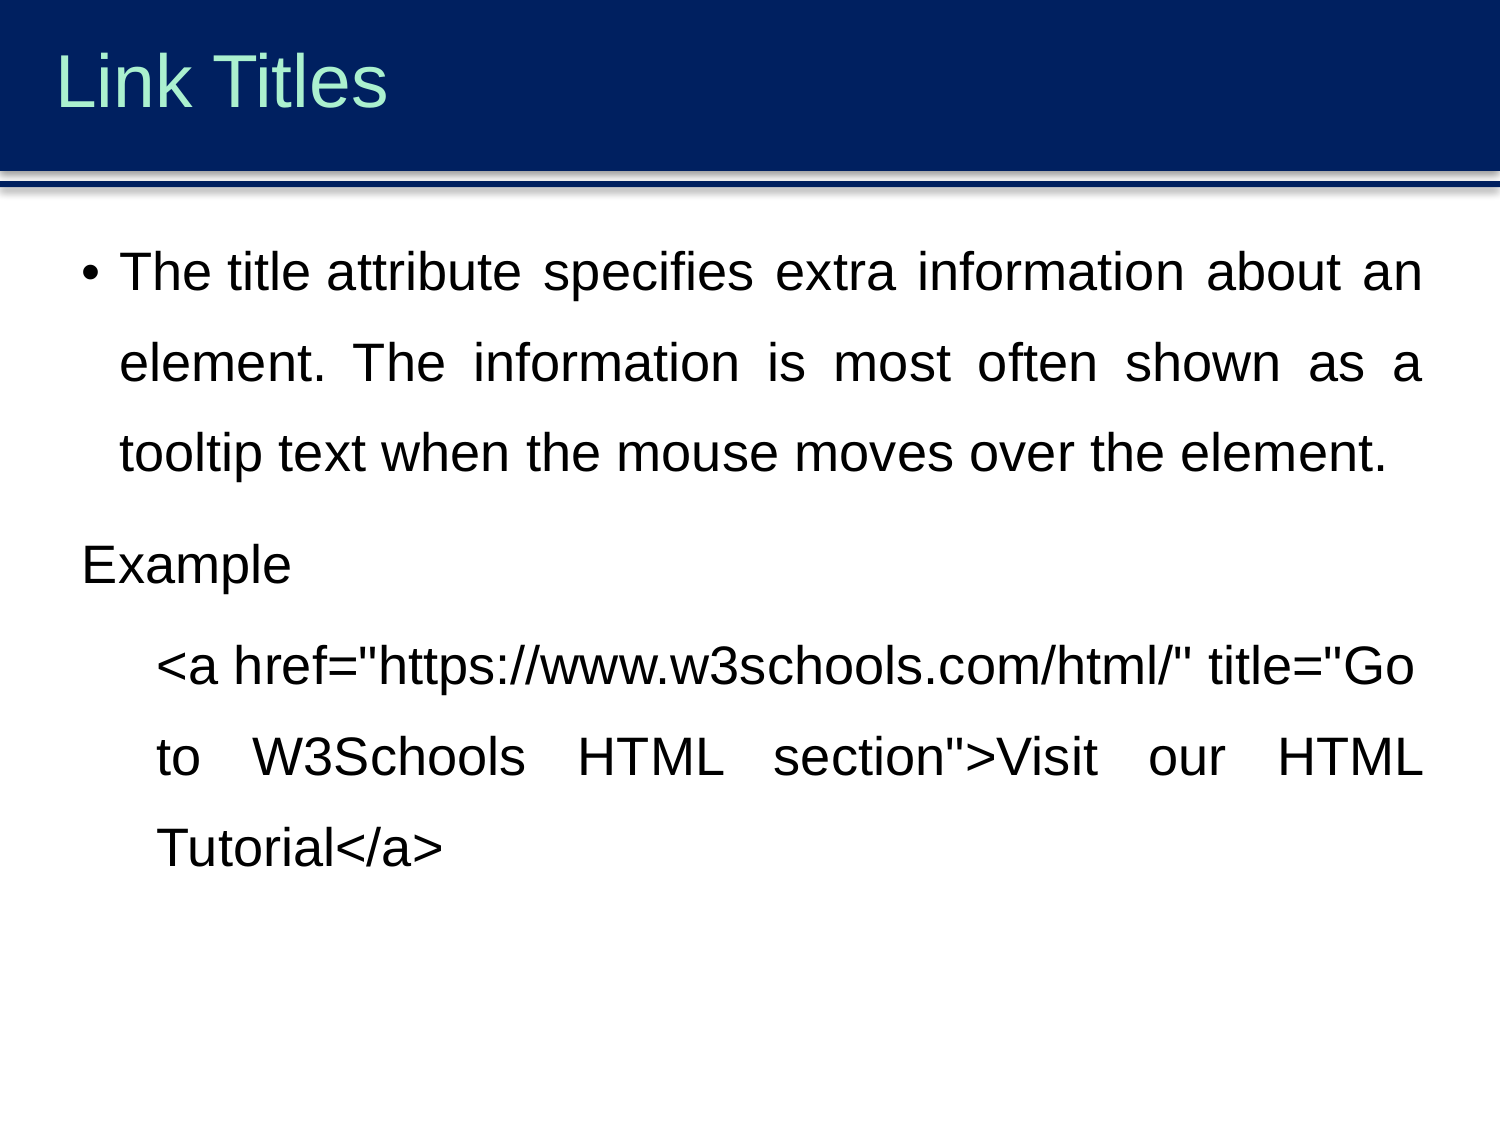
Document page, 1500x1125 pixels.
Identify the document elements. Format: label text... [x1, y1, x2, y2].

title Link Titles [40, 0, 1500, 170]
list The title attribute specifies extra information about an element. The information is most often shown as a tooltip text when the mouse moves over the element. Example <a href="https://www.w3schools.com/html/" title="Go to W3Schools HTML section">Visit our HTML Tutorial</a> [66, 203, 1440, 1042]
